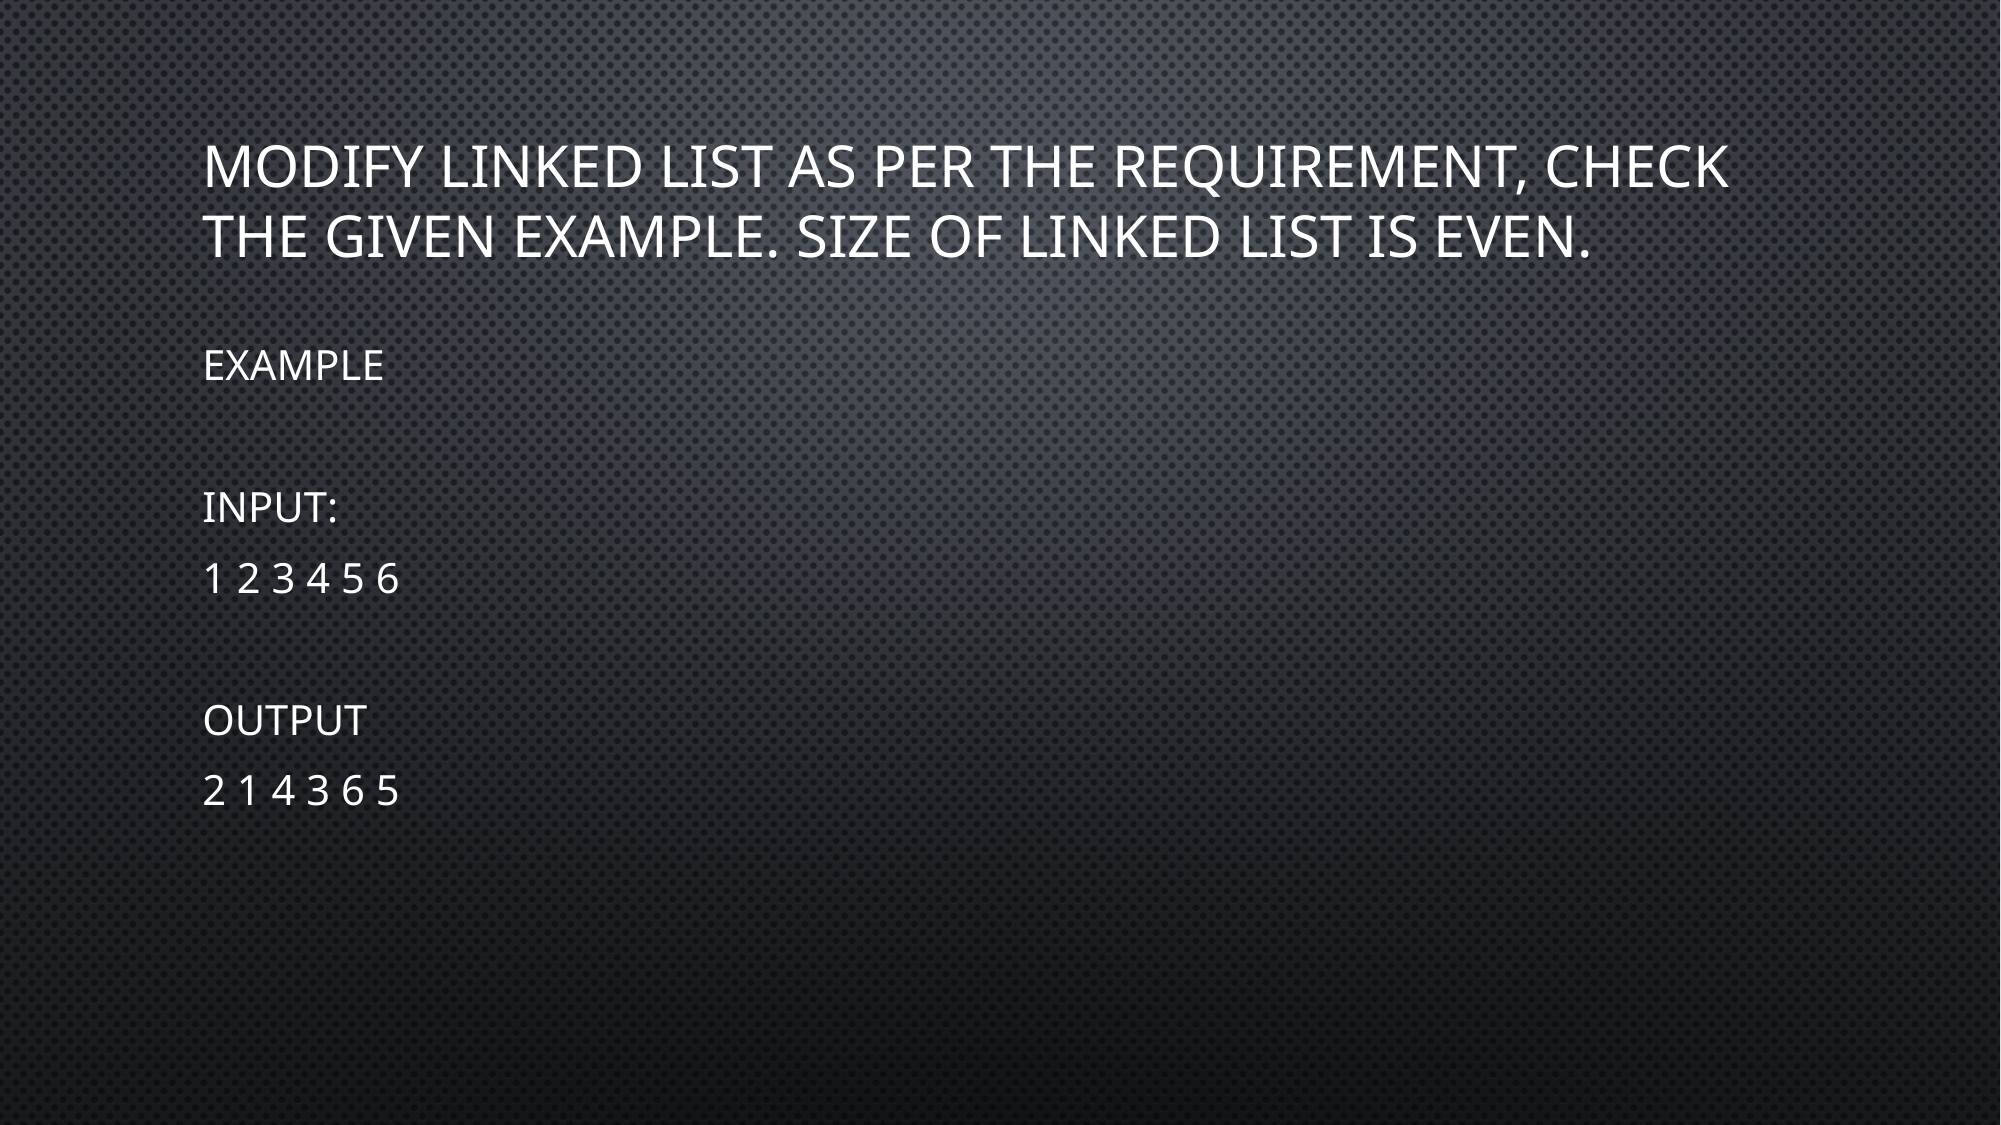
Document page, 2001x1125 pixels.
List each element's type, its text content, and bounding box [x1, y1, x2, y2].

title Modify Linked list as per the requirement, check the given example. Size of linked list is even. [187, 99, 1813, 298]
list Example Input: 1 2 3 4 5 6 Output 2 1 4 3 6 5 [187, 344, 1813, 950]
